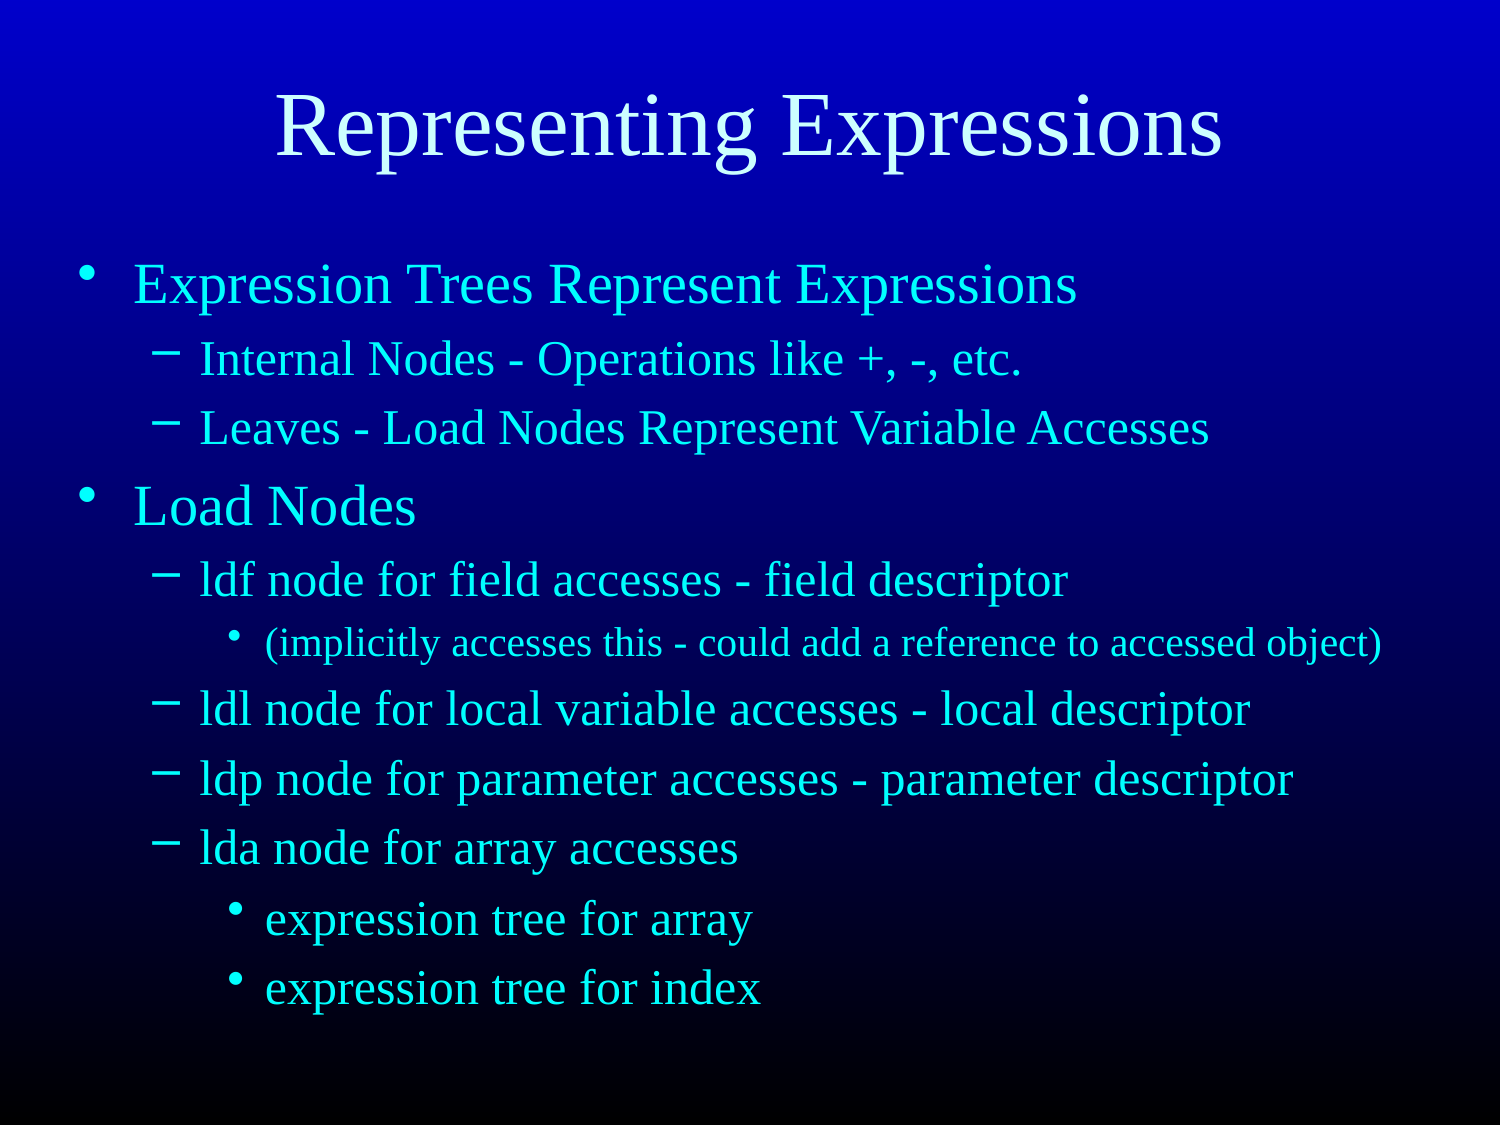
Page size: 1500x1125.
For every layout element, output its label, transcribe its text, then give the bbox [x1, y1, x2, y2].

list Expression Trees Represent Expressions Internal Nodes - Operations like +, -, etc. Leaves - Load Nodes Represent Variable Accesses Load Nodes ldf node for field accesses - field descriptor (implicitly accesses this - could add a reference to accessed object) ldl node for local variable accesses - local descriptor ldp node for parameter accesses - parameter descriptor lda node for array accesses expression tree for array expression tree for index [62, 237, 1438, 1038]
title Representing Expressions [62, 24, 1438, 213]
